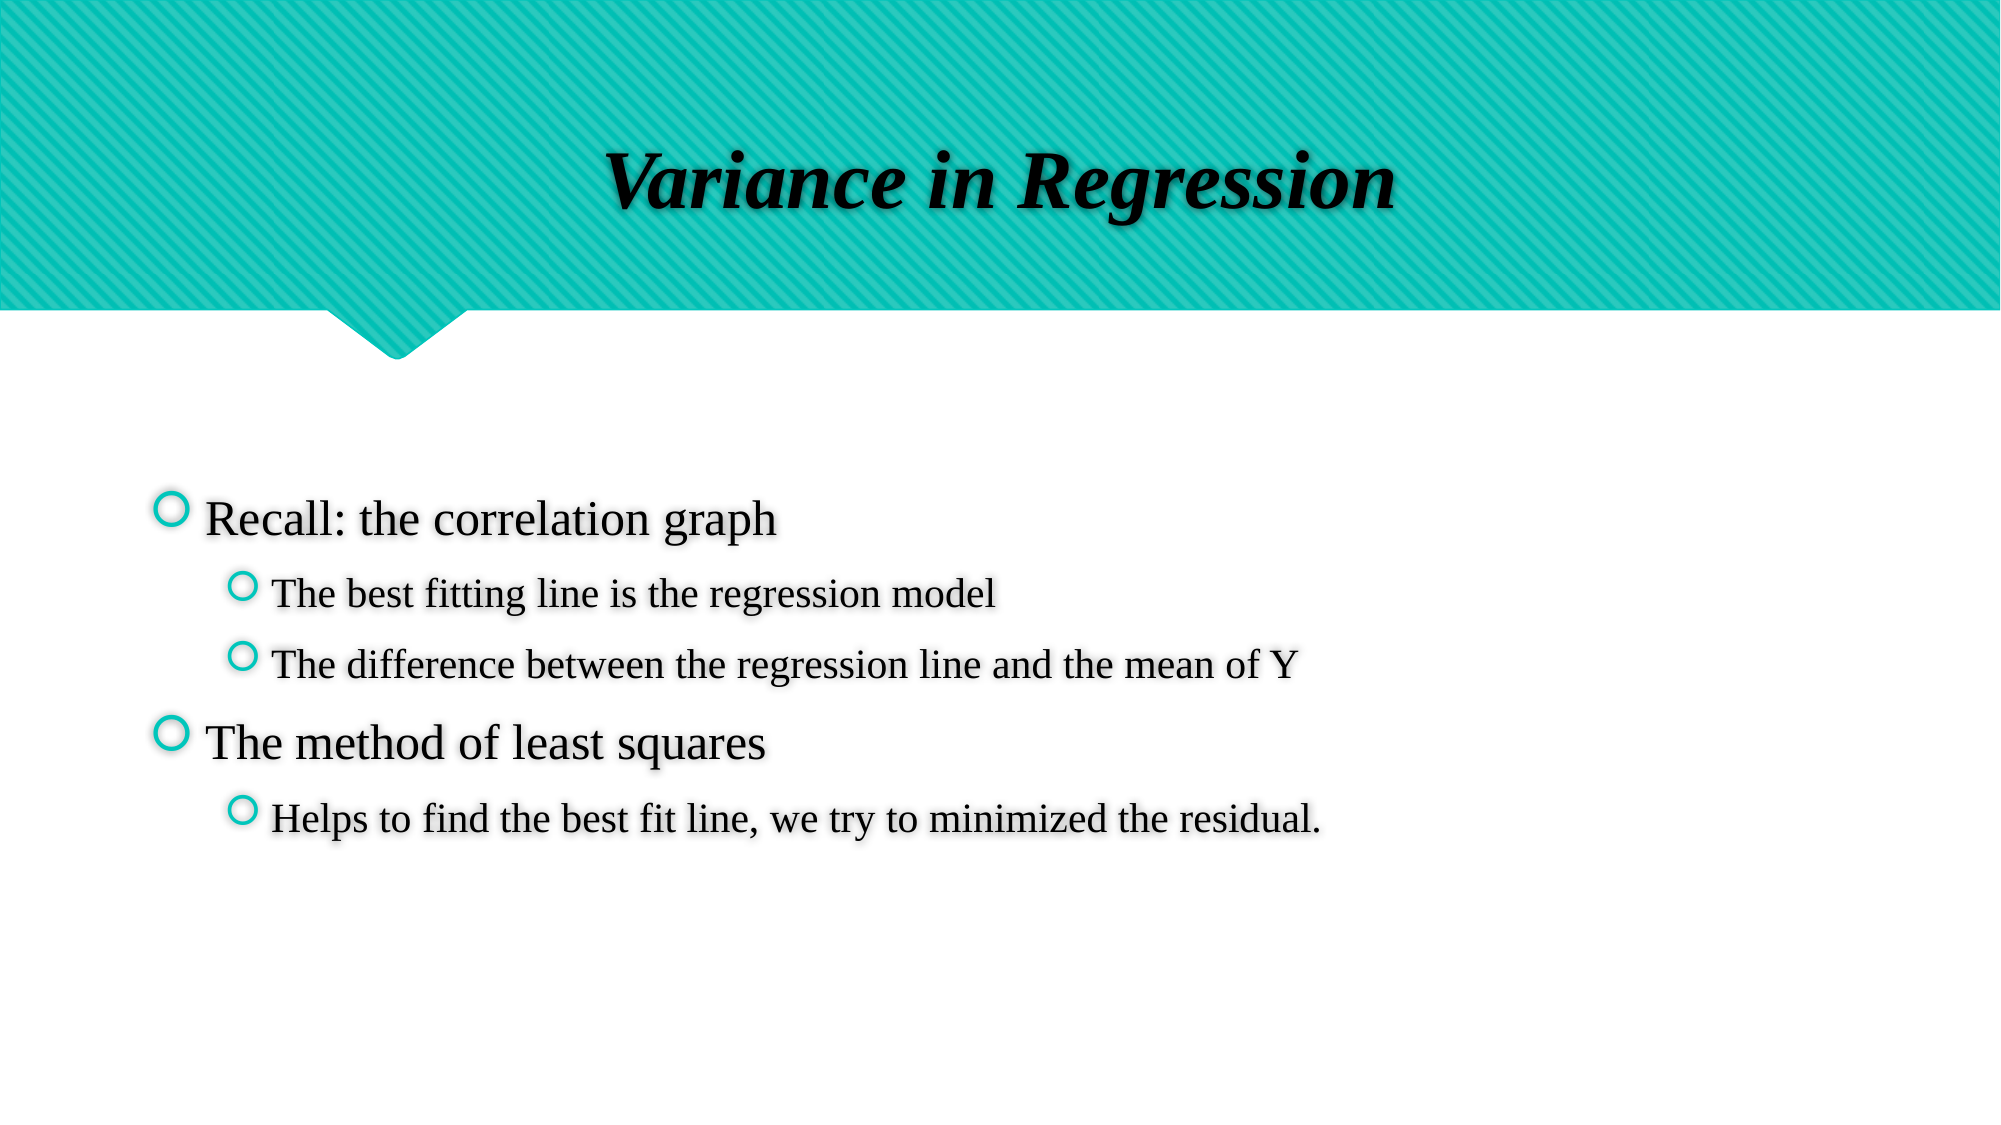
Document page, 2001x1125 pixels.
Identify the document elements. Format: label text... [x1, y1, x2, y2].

list Recall: the correlation graph The best fitting line is the regression model The difference between the regression line and the mean of Y The method of least squares Helps to find the best fit line, we try to minimized the residual. [134, 364, 1866, 962]
title Variance in Regression [132, 73, 1868, 233]
